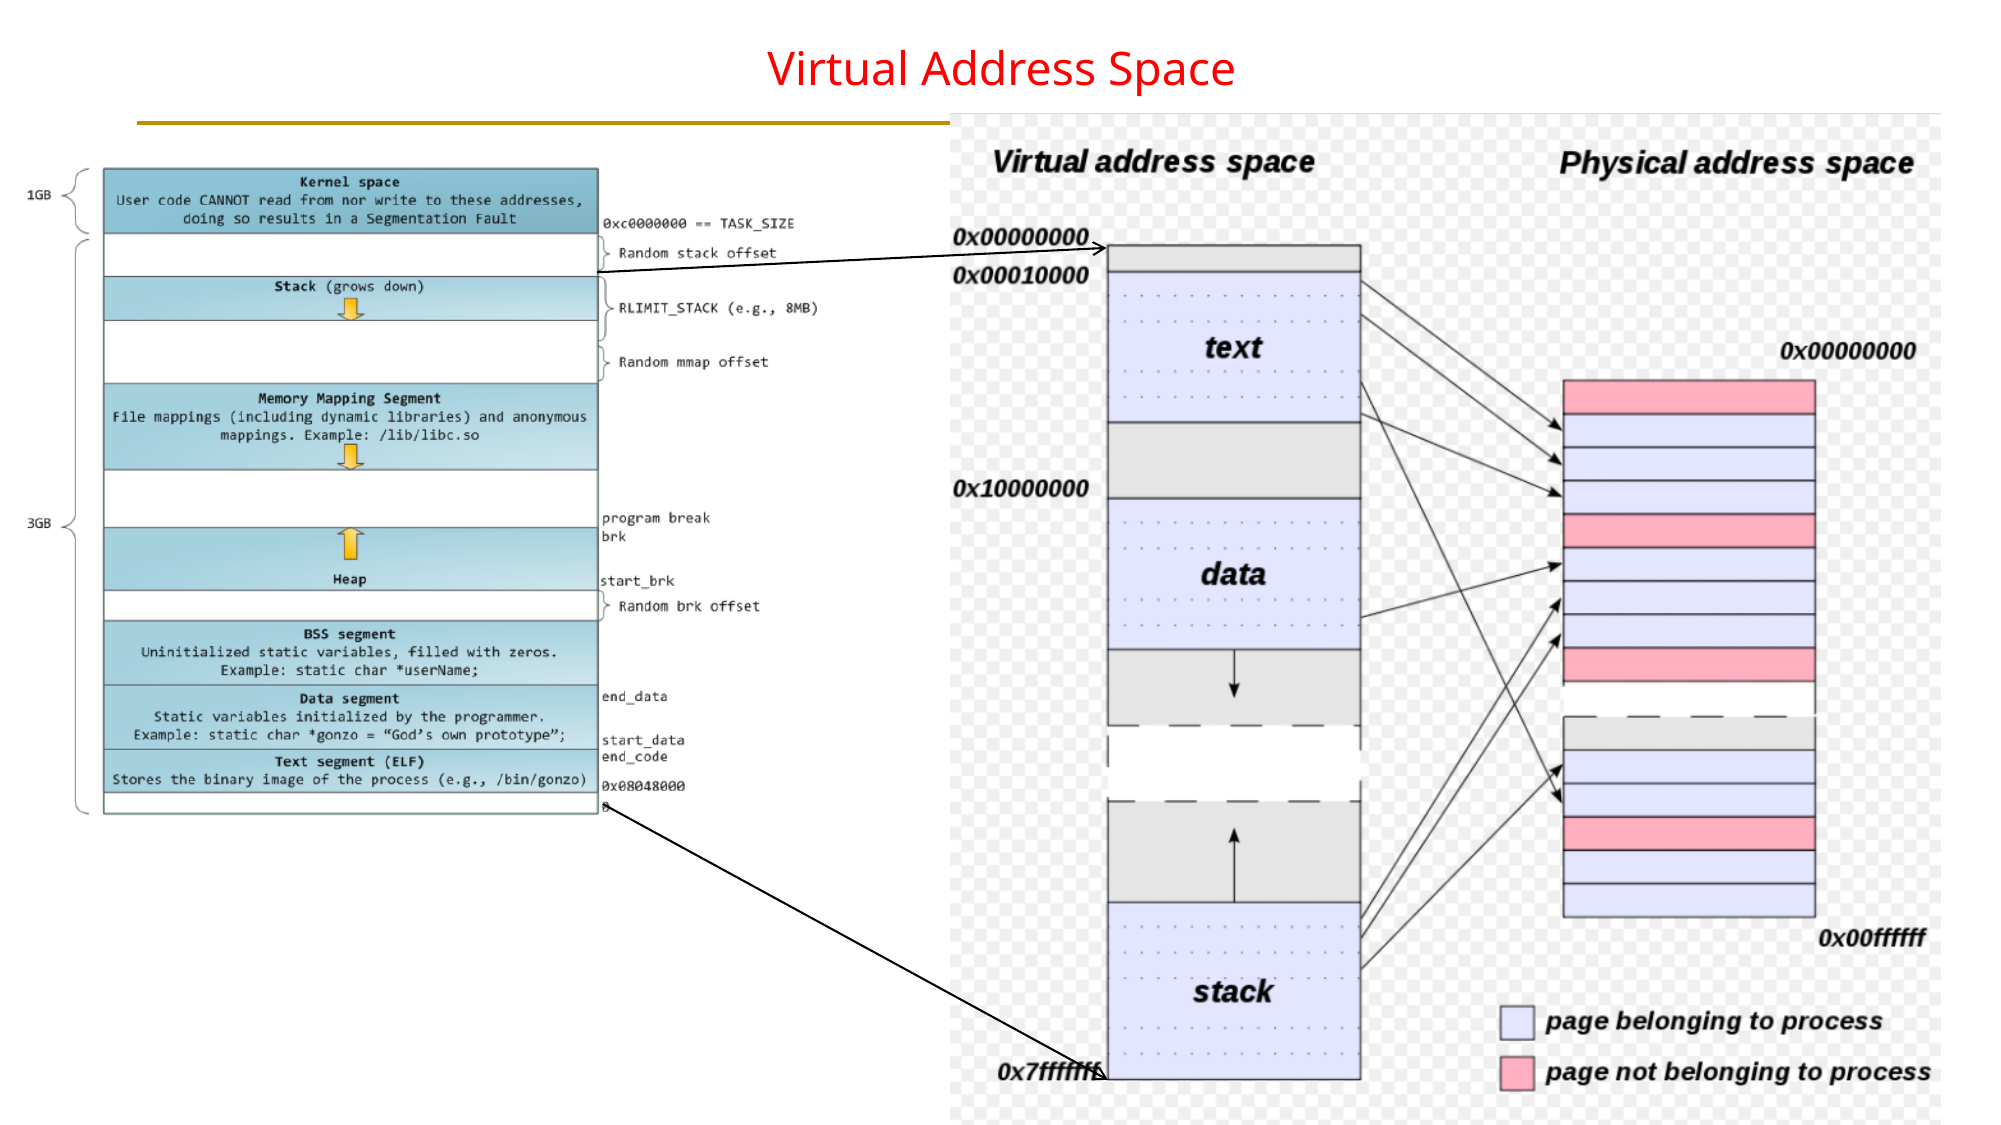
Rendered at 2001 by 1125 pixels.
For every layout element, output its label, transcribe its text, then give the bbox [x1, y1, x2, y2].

title Virtual Address Space [320, 31, 1684, 103]
picture [950, 113, 1941, 1125]
picture [24, 152, 821, 822]
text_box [602, 803, 1109, 1080]
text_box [597, 247, 1107, 273]
